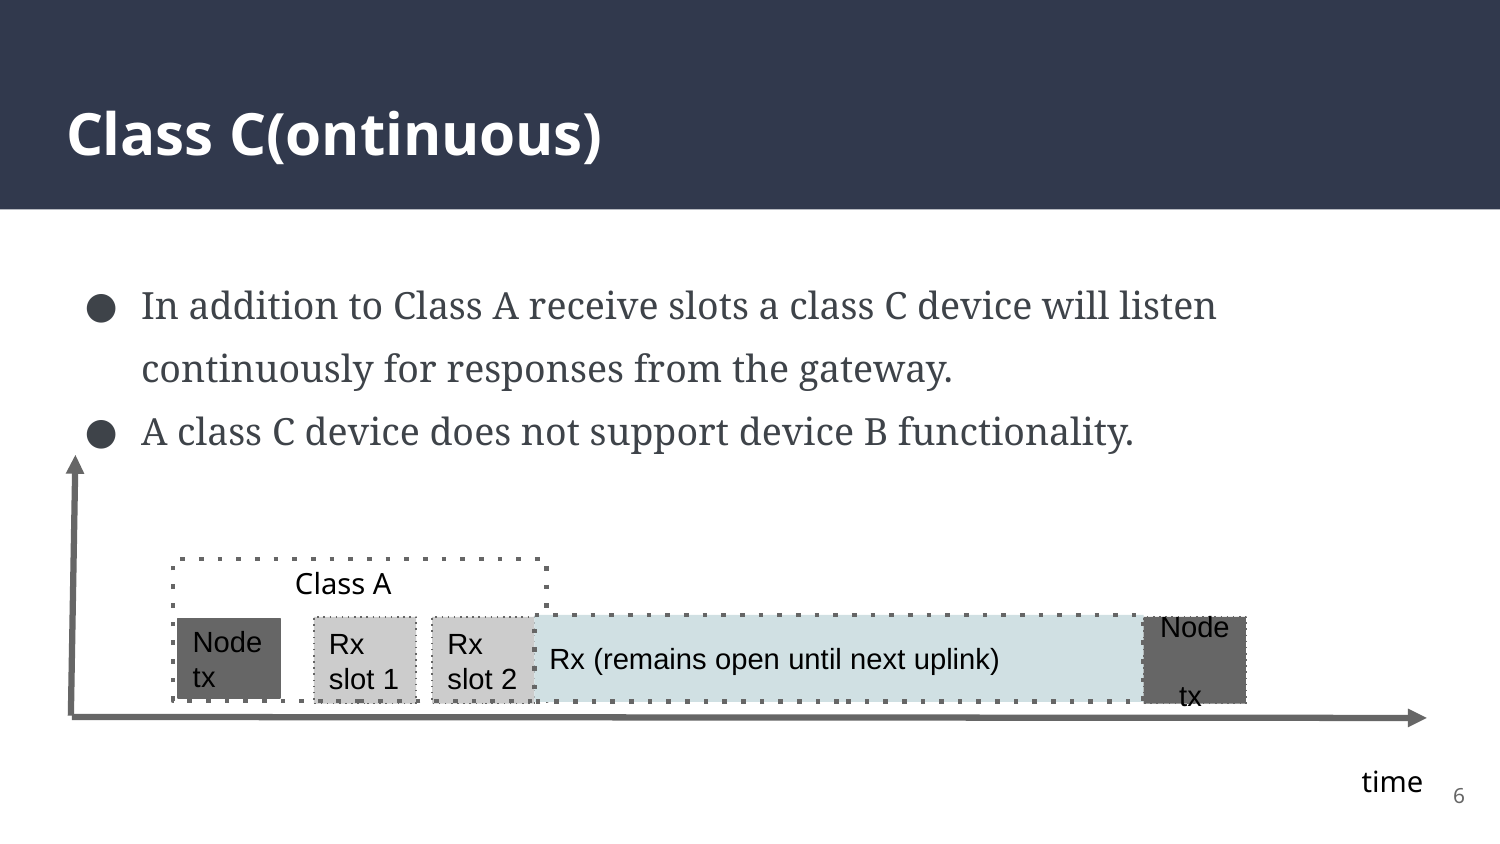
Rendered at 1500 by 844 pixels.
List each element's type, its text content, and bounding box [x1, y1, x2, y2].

slide_number ‹#› [1389, 764, 1480, 830]
text_box time [1346, 748, 1449, 794]
title In addition to Class A receive slots a class C device will listen continuously for responses from the gateway. A class C device does not support device B functionality. [51, 249, 1449, 746]
text_box [173, 559, 547, 701]
text_box Node tx [1143, 616, 1246, 704]
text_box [70, 454, 76, 716]
title Class C(ontinuous) [51, 82, 1449, 185]
text_box Rx (remains open until next uplink) [534, 614, 1144, 702]
